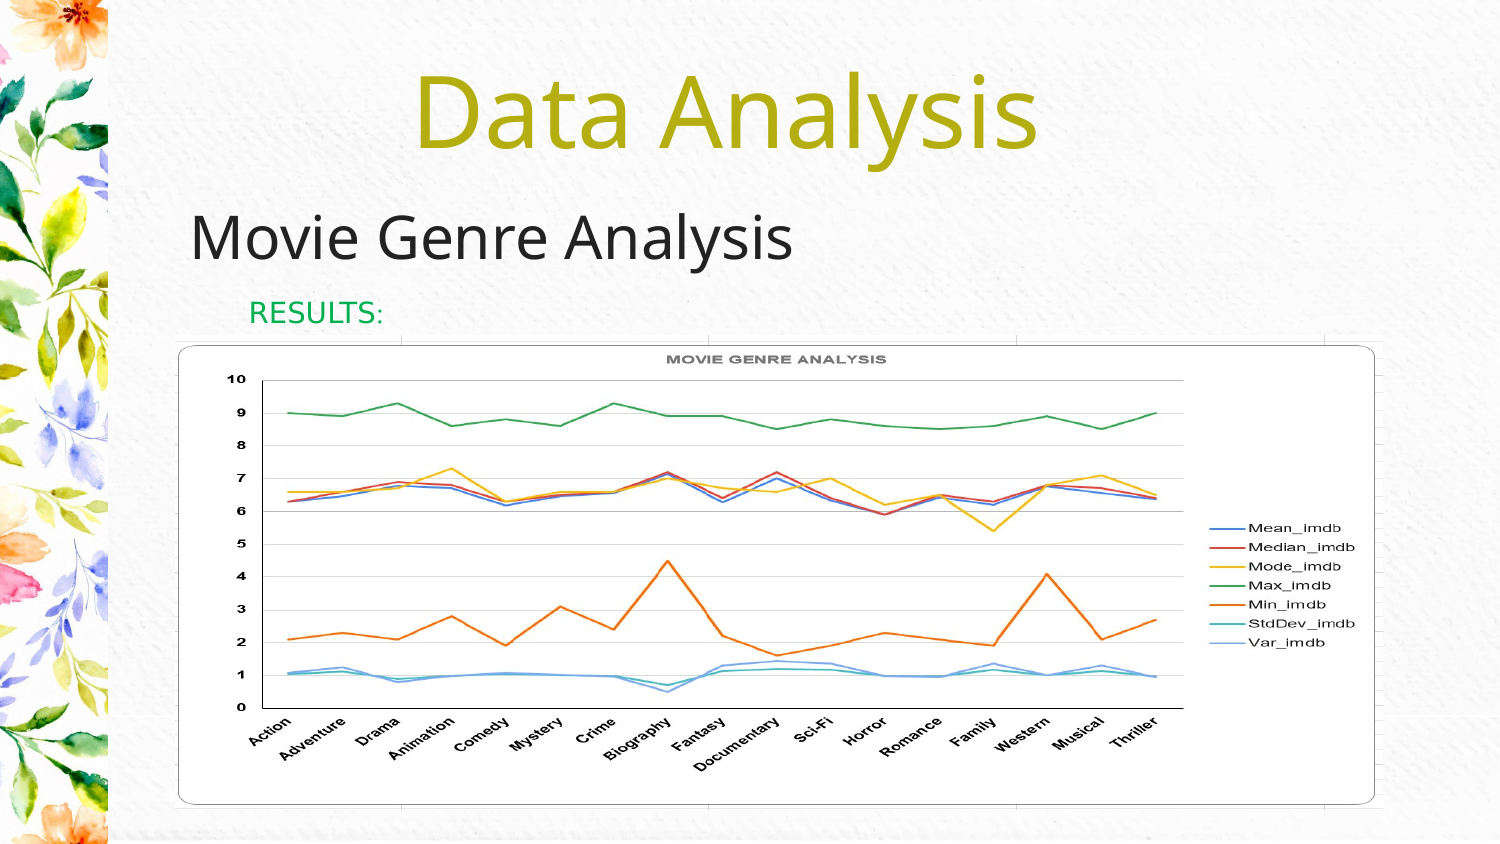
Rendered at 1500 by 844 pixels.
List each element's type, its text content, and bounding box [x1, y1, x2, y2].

title Movie Genre Analysis [175, 184, 1432, 319]
picture [0, 0, 108, 844]
picture [174, 335, 1383, 810]
text_box Data Analysis [175, 32, 1304, 185]
subtitle RESULTS: [196, 278, 1304, 335]
